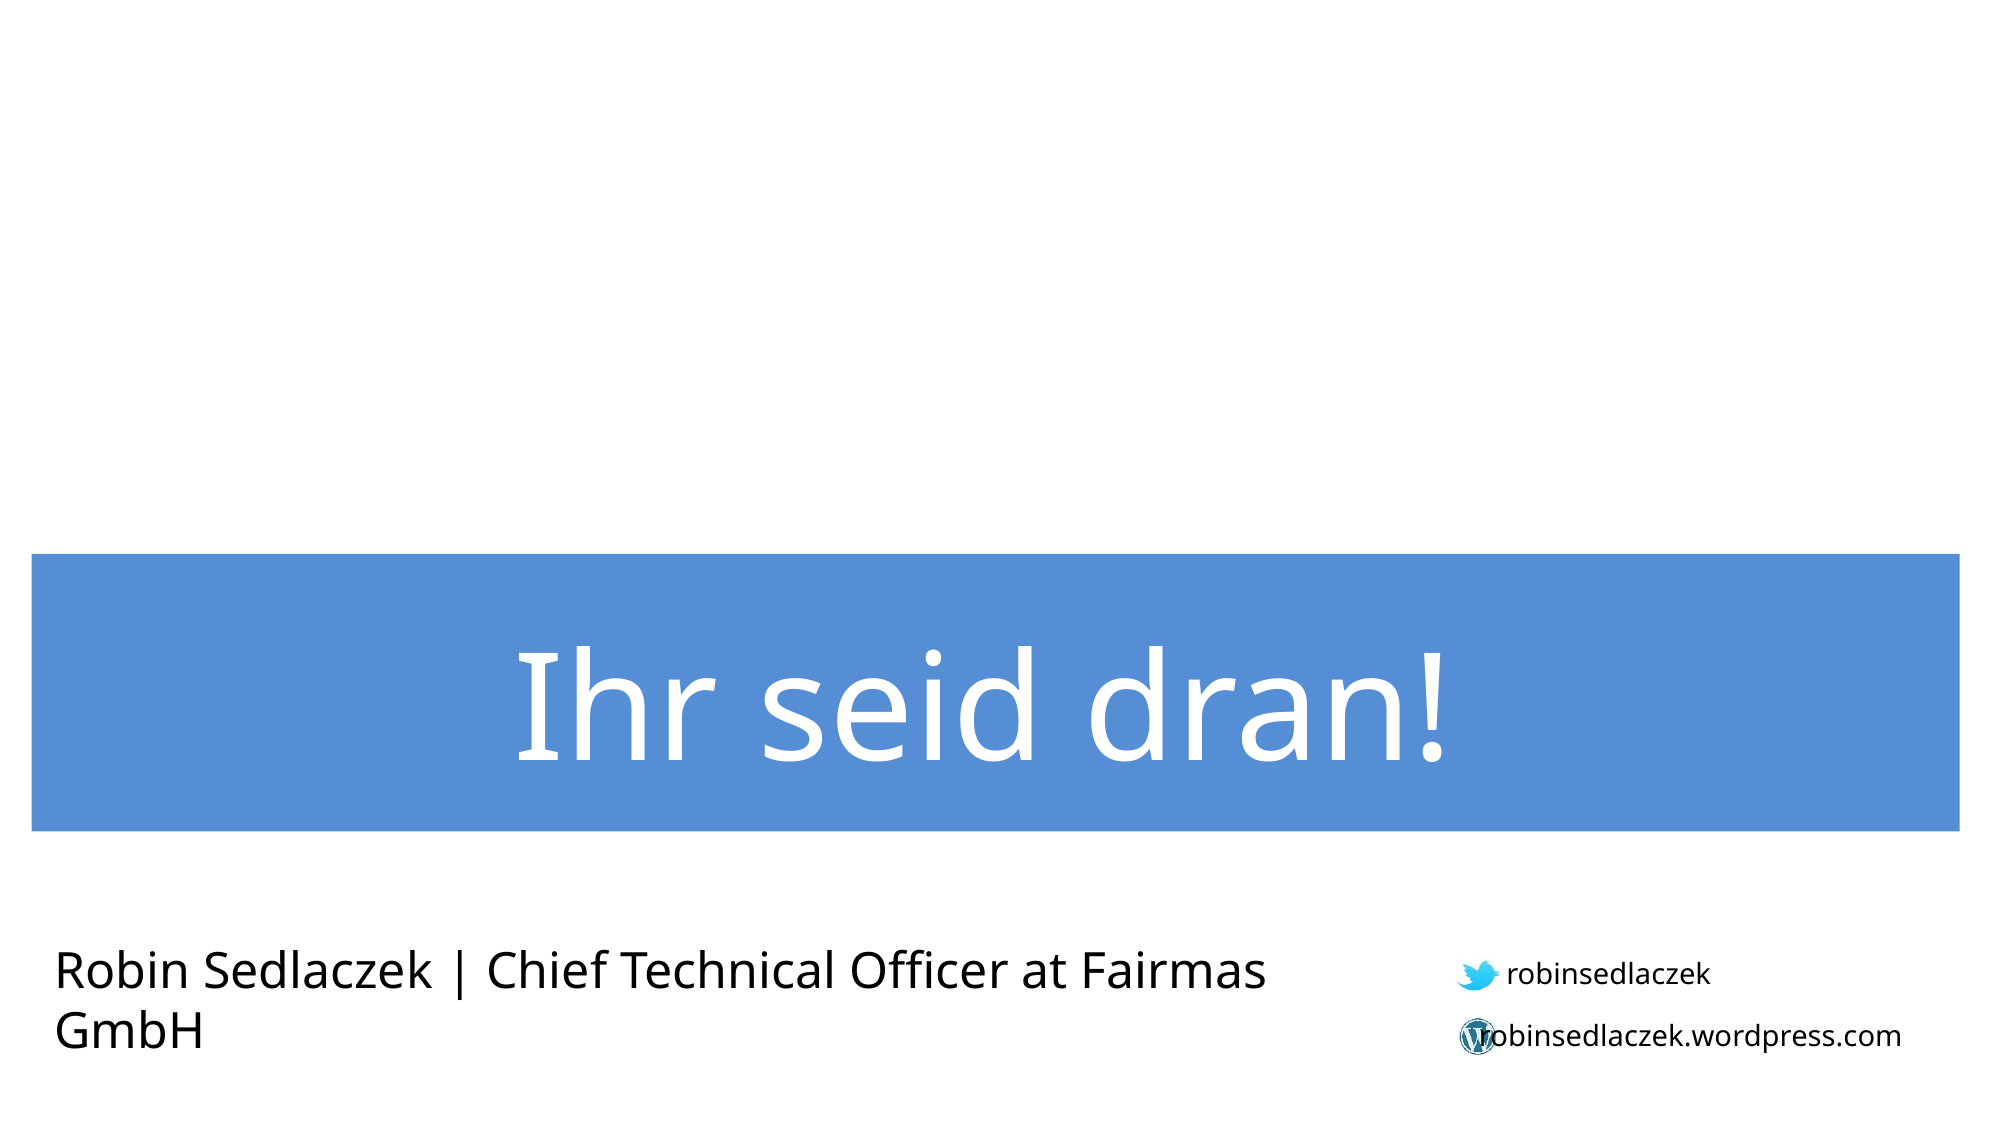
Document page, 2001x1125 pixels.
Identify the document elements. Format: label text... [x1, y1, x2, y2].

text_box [1438, 947, 1886, 1061]
list Ihr seid dran! [47, 641, 1919, 799]
subtitle Robin Sedlaczek | Chief Technical Officer at Fairmas GmbH [31, 841, 1412, 1082]
